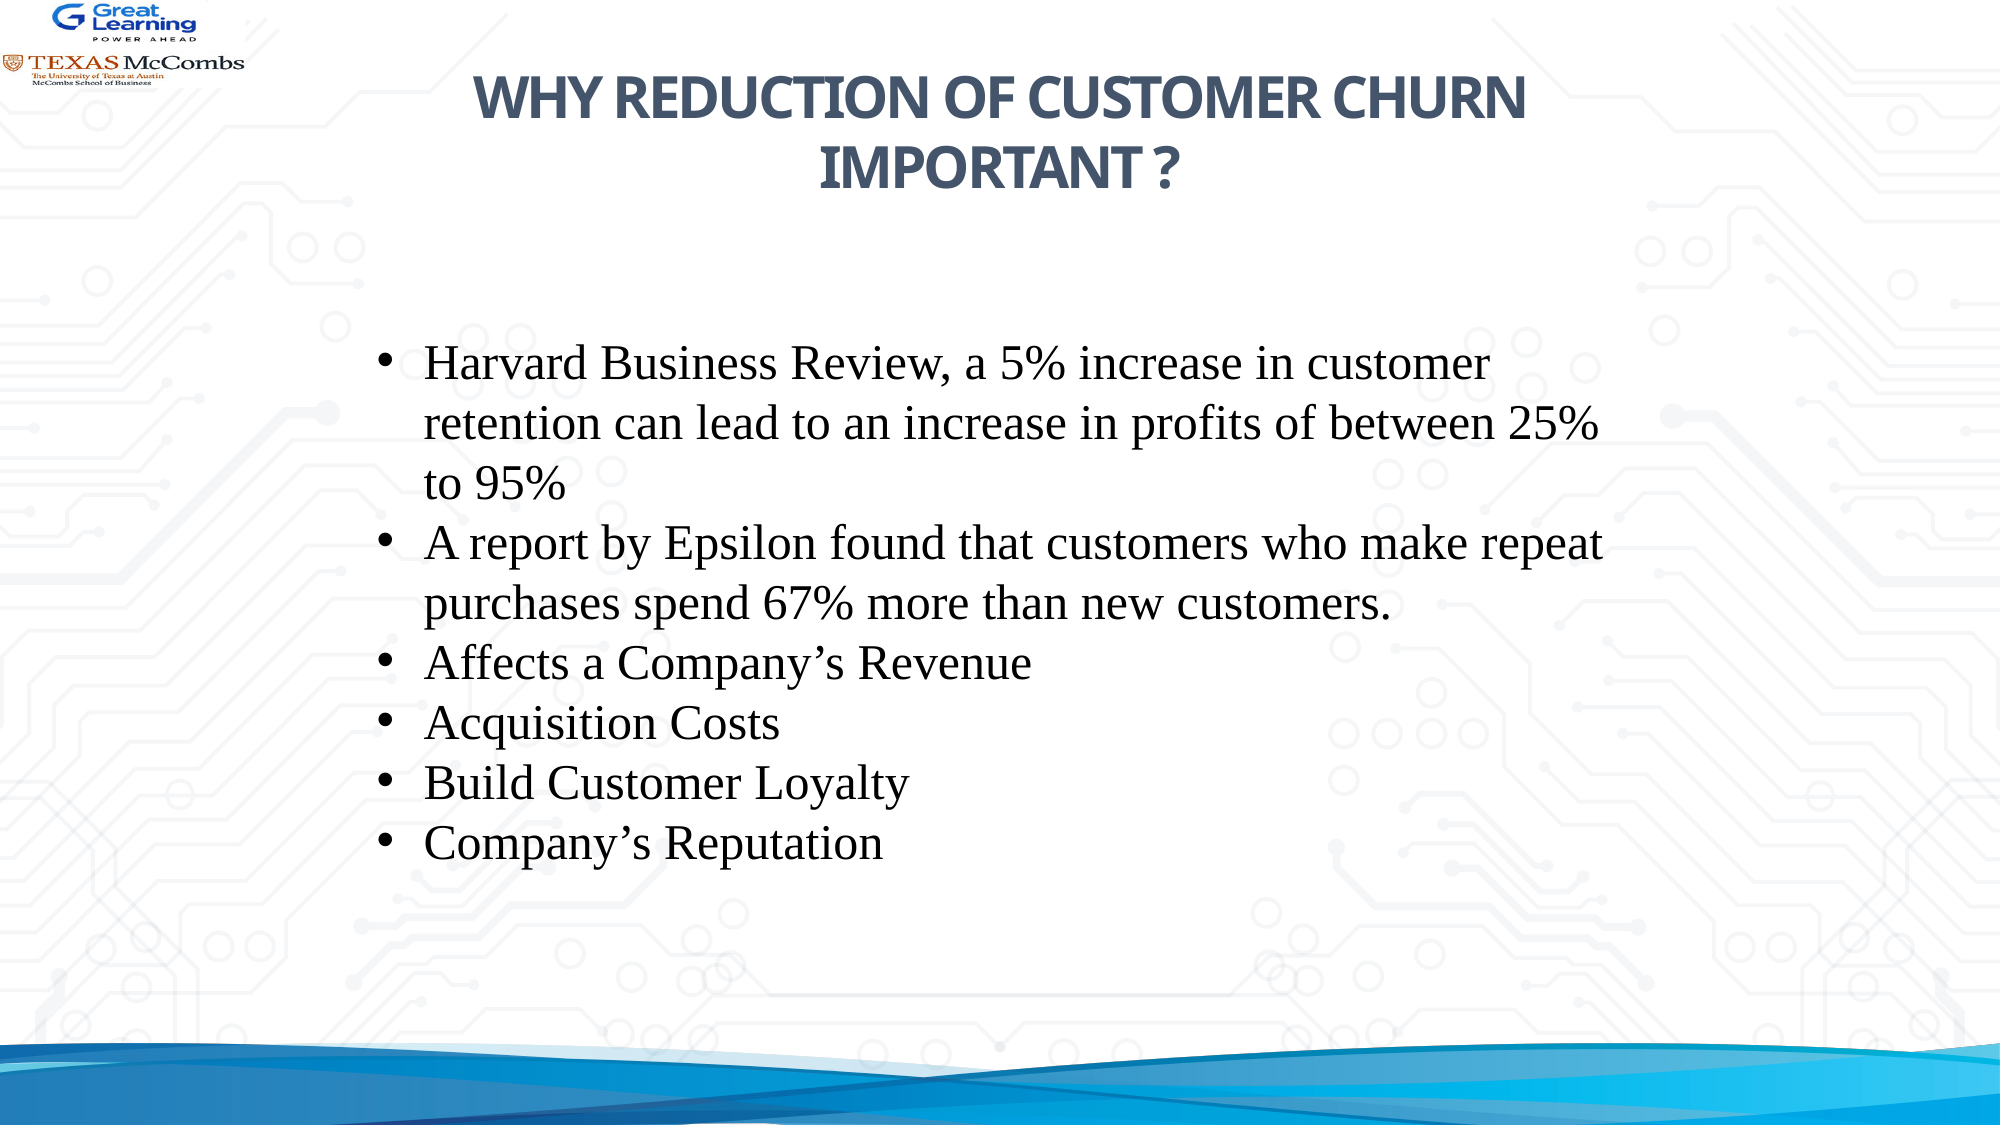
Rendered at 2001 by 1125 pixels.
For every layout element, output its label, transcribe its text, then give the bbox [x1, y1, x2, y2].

text_box WHY REDUCTION OF CUSTOMER CHURN IMPORTANT ? [453, 52, 1547, 208]
picture [0, 1042, 2000, 1125]
picture [0, 2, 246, 88]
text_box Harvard Business Review, a 5% increase in customer retention can lead to an increase in profits of between 25% to 95% A report by Epsilon found that customers who make repeat purchases spend 67% more than new customers. Affects a Company’s Revenue Acquisition Costs Build Customer Loyalty Company’s Reputation [361, 322, 1639, 877]
